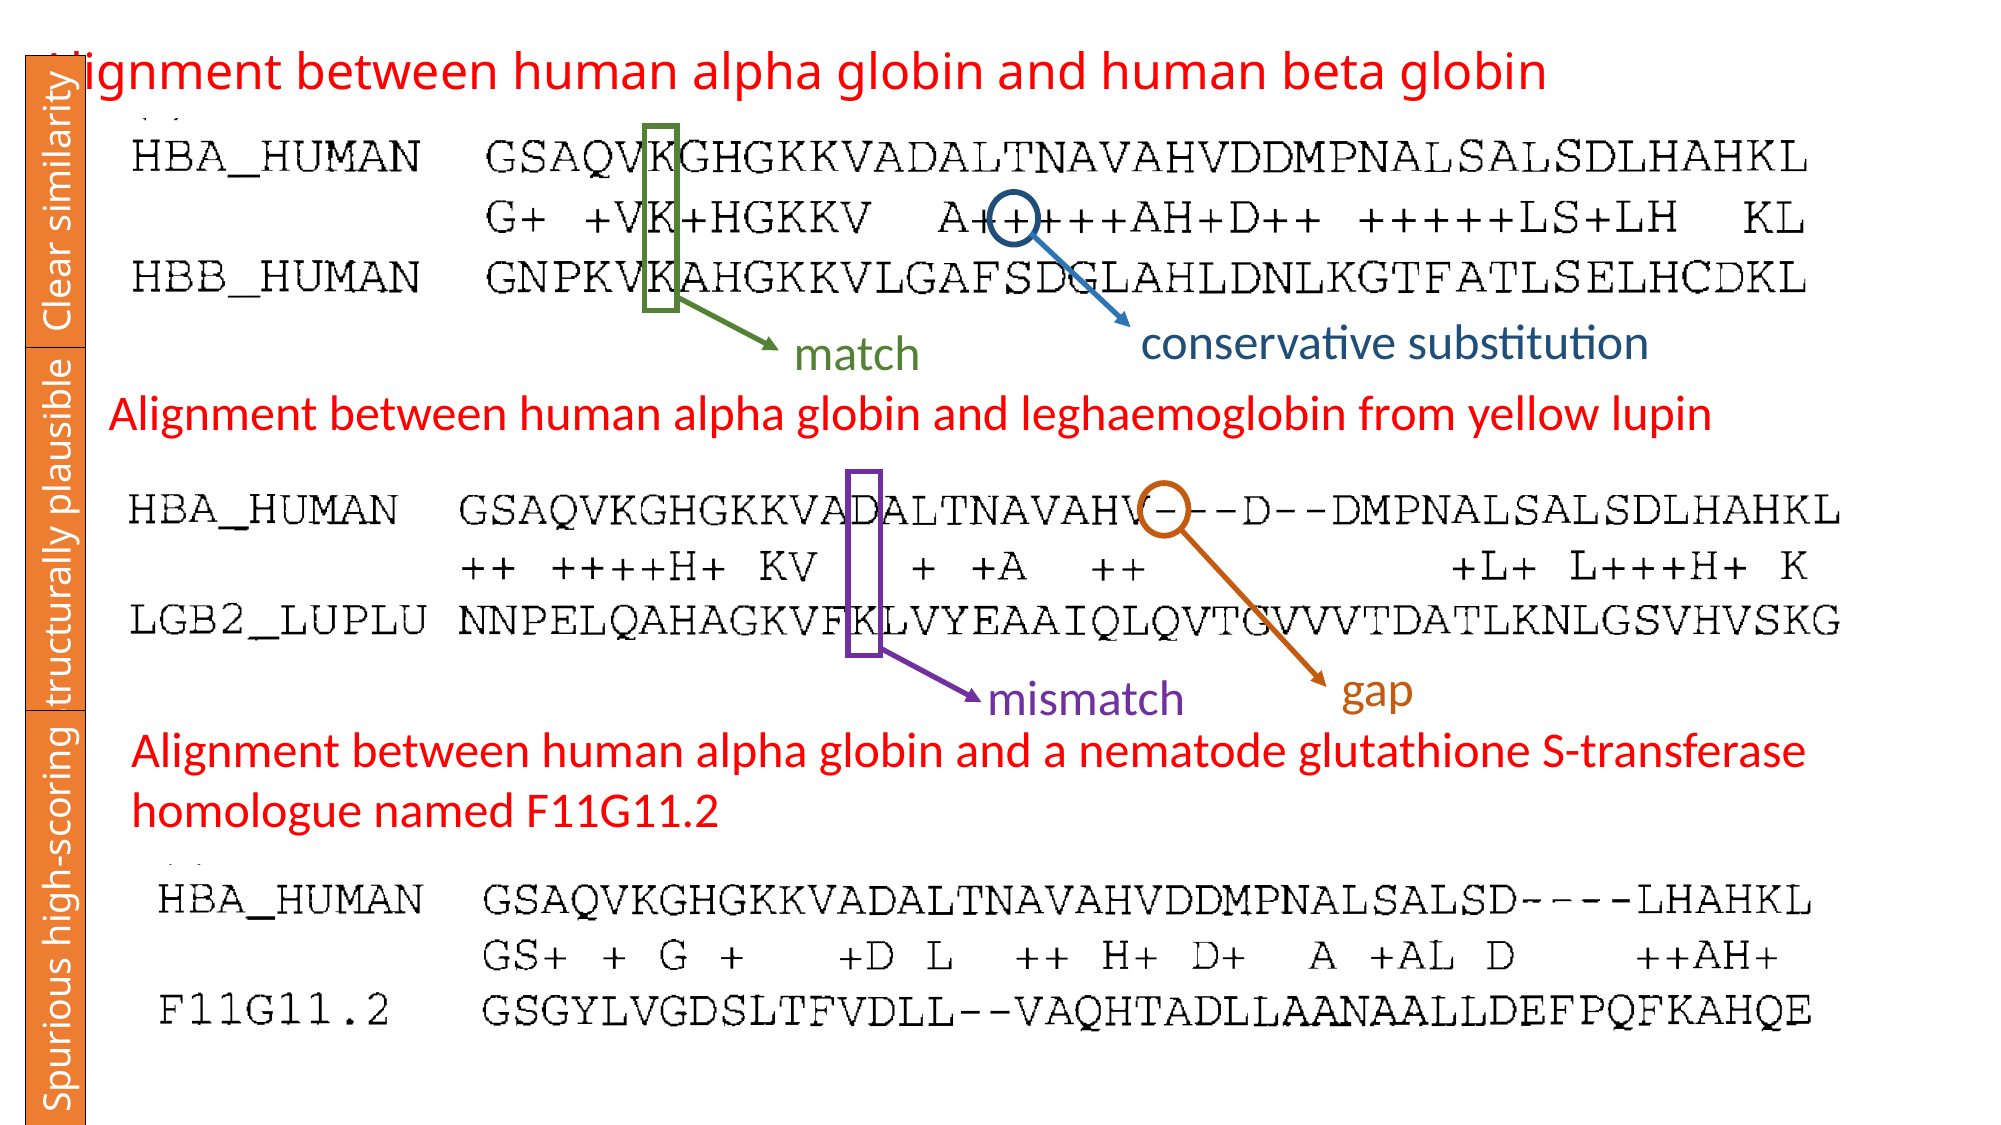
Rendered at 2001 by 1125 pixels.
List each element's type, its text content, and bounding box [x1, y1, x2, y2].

text_box gap [1326, 664, 1429, 725]
text_box Alignment between human alpha globin and human beta globin [24, 32, 1564, 108]
text_box conservative substitution [1126, 328, 1665, 378]
picture [116, 118, 1846, 328]
picture [116, 478, 1863, 664]
text_box Alignment between human alpha globin and a nematode glutathione S-transferase homologue named F11G11.2 [116, 710, 1863, 845]
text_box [676, 296, 779, 351]
text_box [847, 470, 881, 478]
picture [145, 864, 1863, 1047]
text_box mismatch [972, 664, 1201, 733]
text_box Spurious high-scoring [25, 710, 86, 1125]
text_box Clear similarity [25, 55, 86, 348]
text_box match [778, 328, 936, 388]
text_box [1030, 233, 1131, 328]
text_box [880, 648, 982, 703]
text_box Structurally plausible [25, 348, 86, 710]
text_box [1180, 528, 1326, 688]
text_box Alignment between human alpha globin and leghaemoglobin from yellow lupin [93, 372, 1729, 448]
